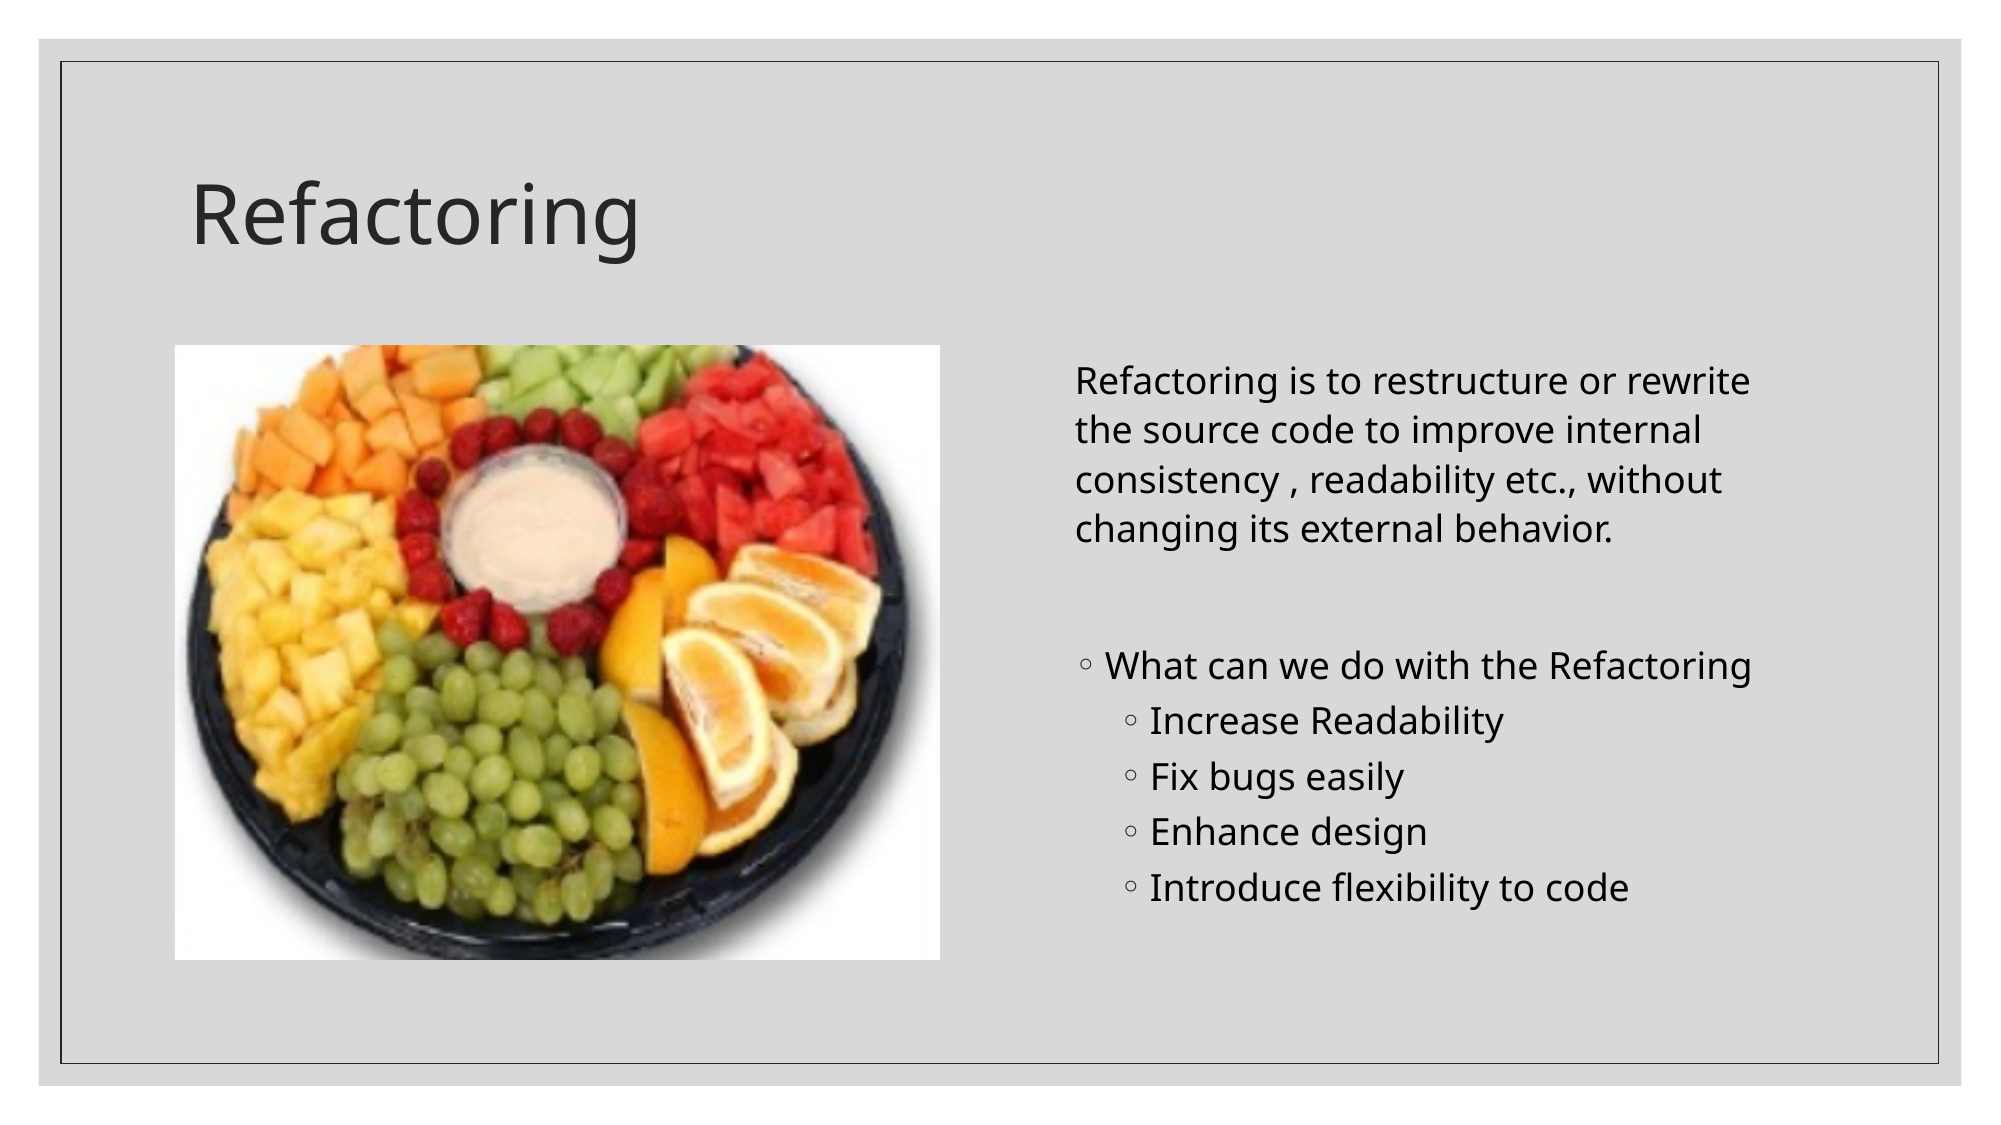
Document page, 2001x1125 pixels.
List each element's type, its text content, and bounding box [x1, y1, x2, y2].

title Refactoring [174, 105, 1825, 331]
list Refactoring is to restructure or rewrite the source code to improve internal consistency , readability etc., without changing its external behavior. What can we do with the Refactoring Increase Readability Fix bugs easily Enhance design Introduce flexibility to code [1059, 345, 1825, 960]
picture [174, 344, 940, 960]
